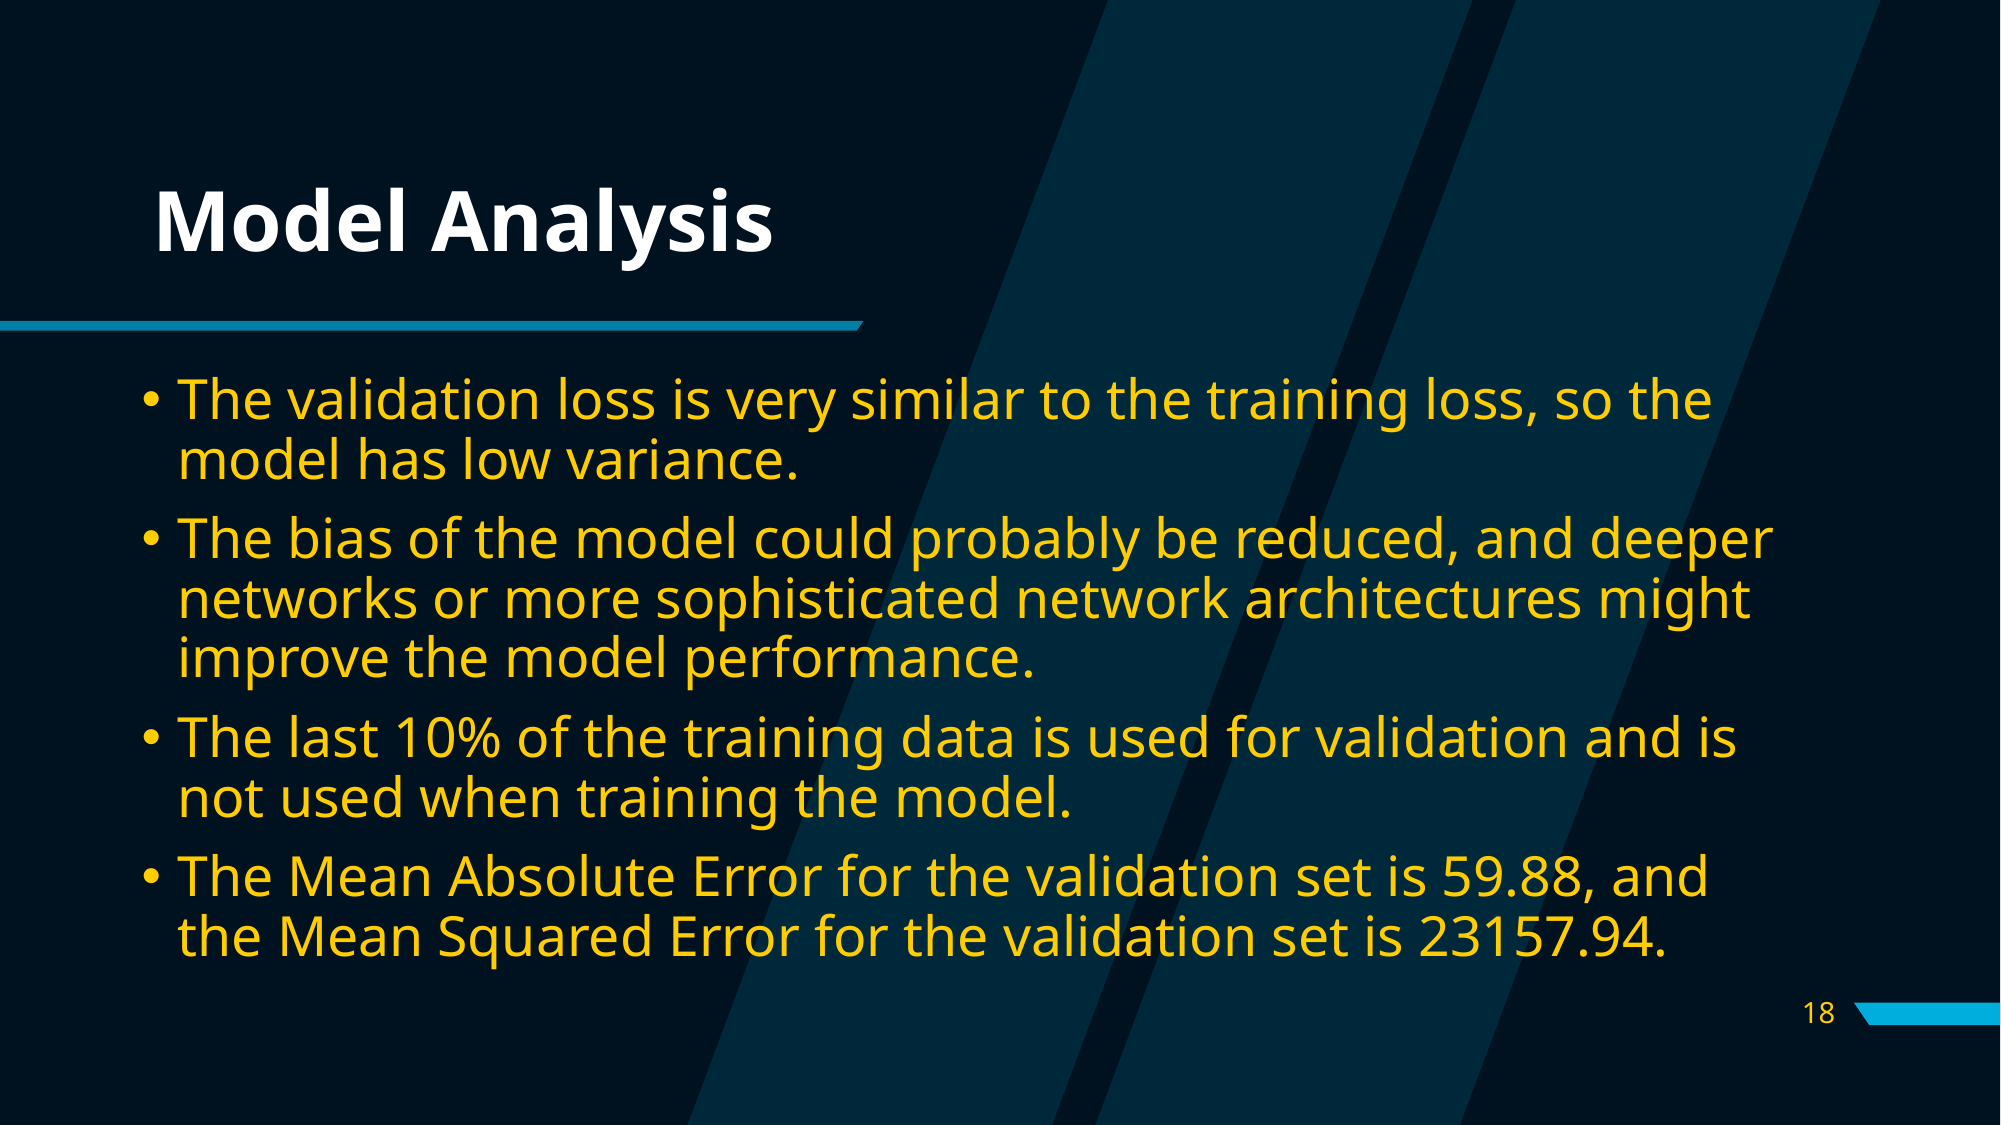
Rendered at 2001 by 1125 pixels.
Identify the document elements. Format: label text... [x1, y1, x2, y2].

title Model Analysis [137, 59, 1863, 278]
text_box The validation loss is very similar to the training loss, so the model has low variance. The bias of the model could probably be reduced, and deeper networks or more sophisticated network architectures might improve the model performance. The last 10% of the training data is used for validation and is not used when training the model. The Mean Absolute Error for the validation set is 59.88, and the Mean Squared Error for the validation set is 23157.94. [126, 364, 1804, 985]
slide_number 18 [1760, 984, 1851, 1045]
